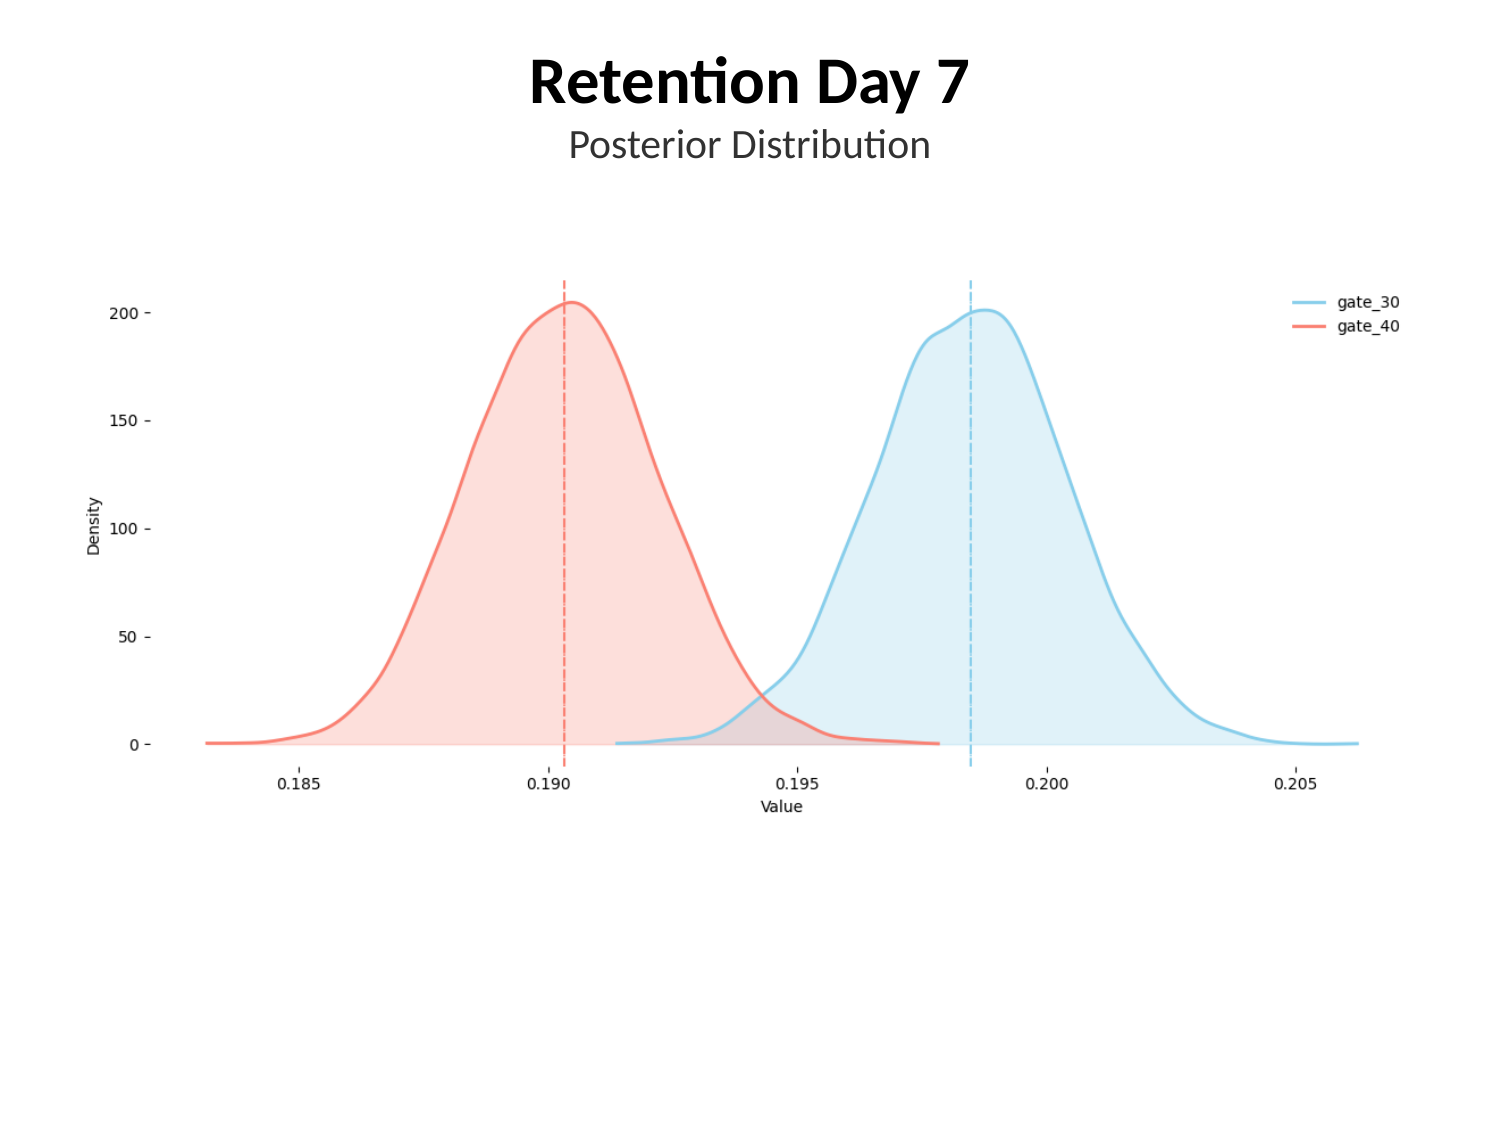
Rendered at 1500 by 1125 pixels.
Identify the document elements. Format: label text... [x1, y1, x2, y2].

text_box Retention Day 7 Posterior Distribution [514, 29, 986, 175]
picture [74, 269, 1426, 827]
